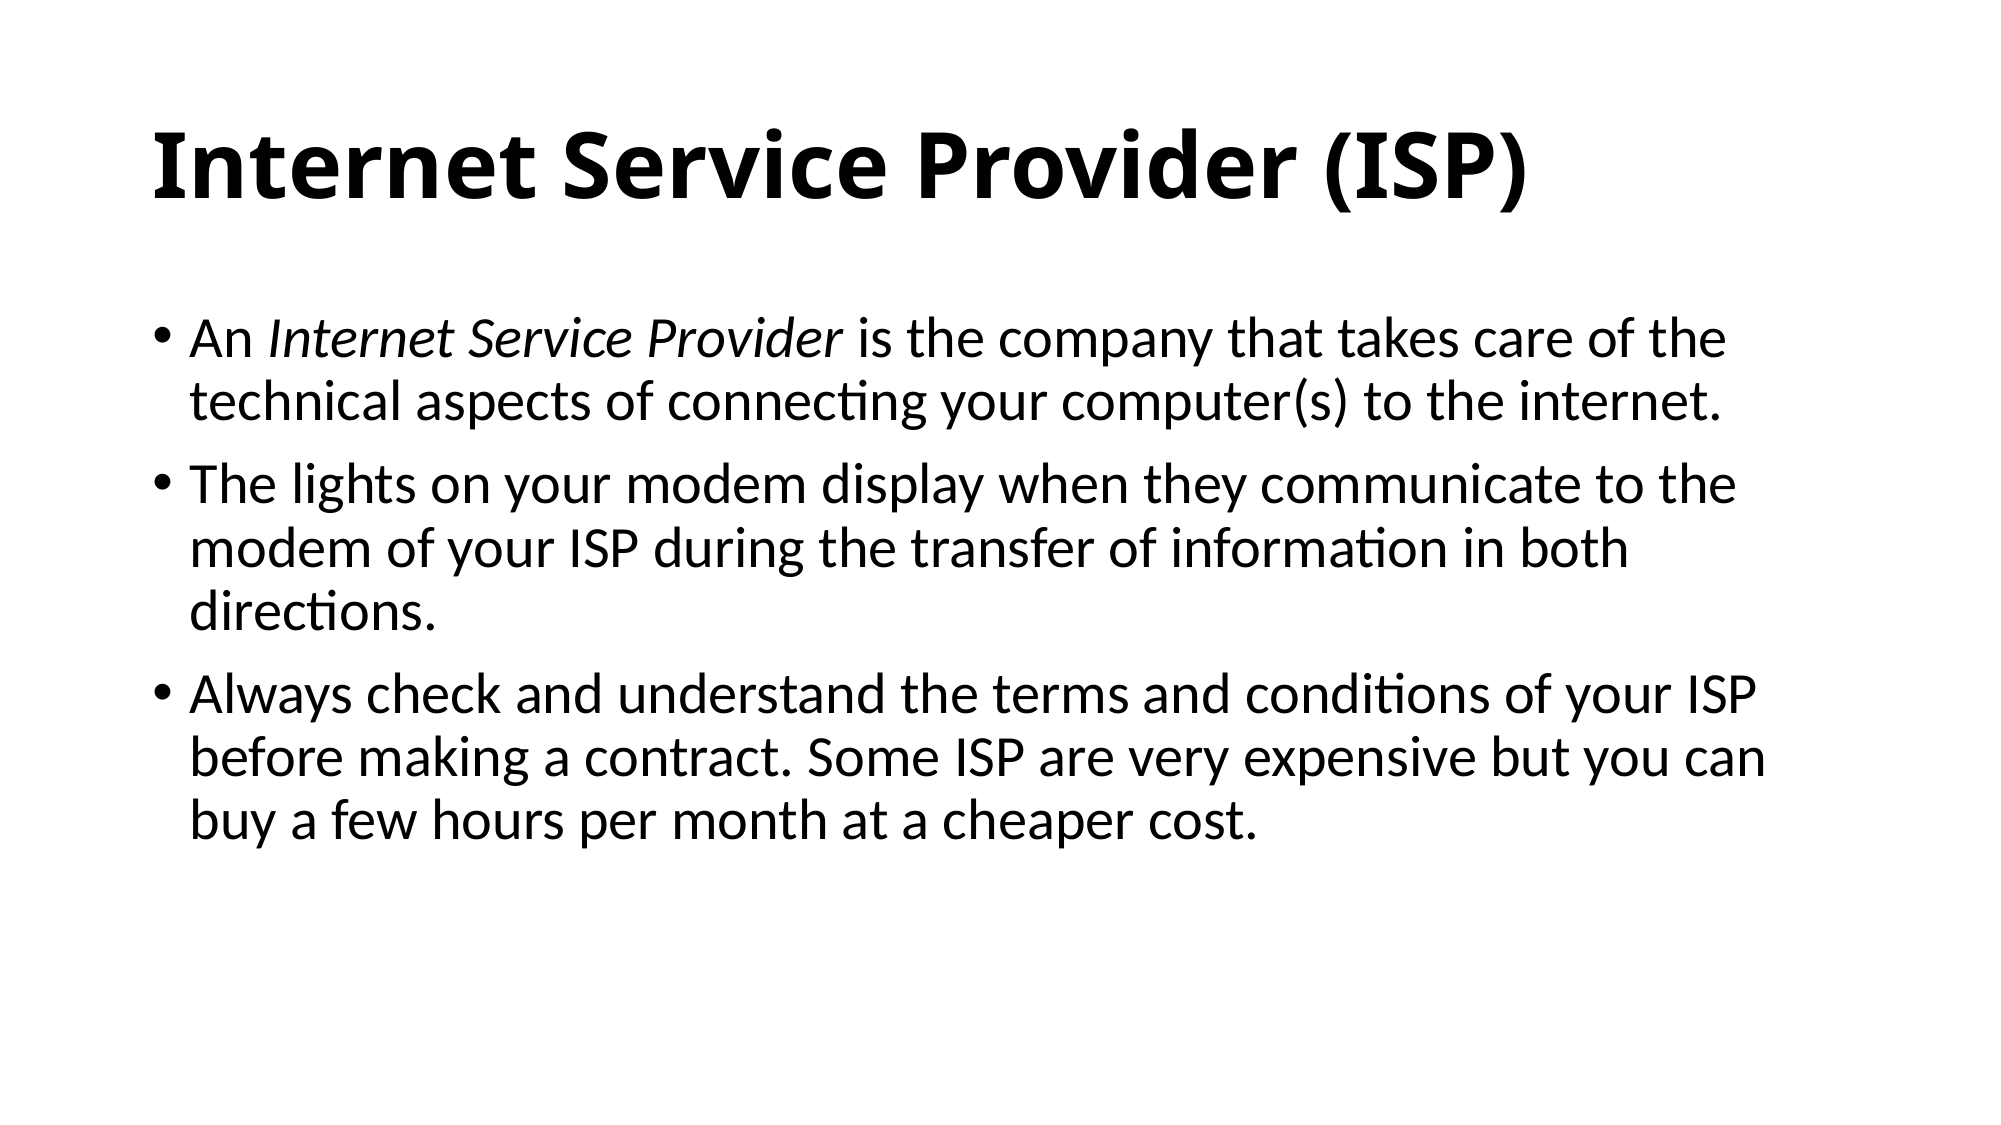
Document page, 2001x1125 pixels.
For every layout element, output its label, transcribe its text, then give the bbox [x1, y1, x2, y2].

title Internet Service Provider (ISP) [137, 59, 1863, 278]
list An Internet Service Provider is the company that takes care of the technical aspects of connecting your computer(s) to the internet. The lights on your modem display when they communicate to the modem of your ISP during the transfer of information in both directions. Always check and understand the terms and conditions of your ISP before making a contract. Some ISP are very expensive but you can buy a few hours per month at a cheaper cost. [137, 299, 1863, 1014]
